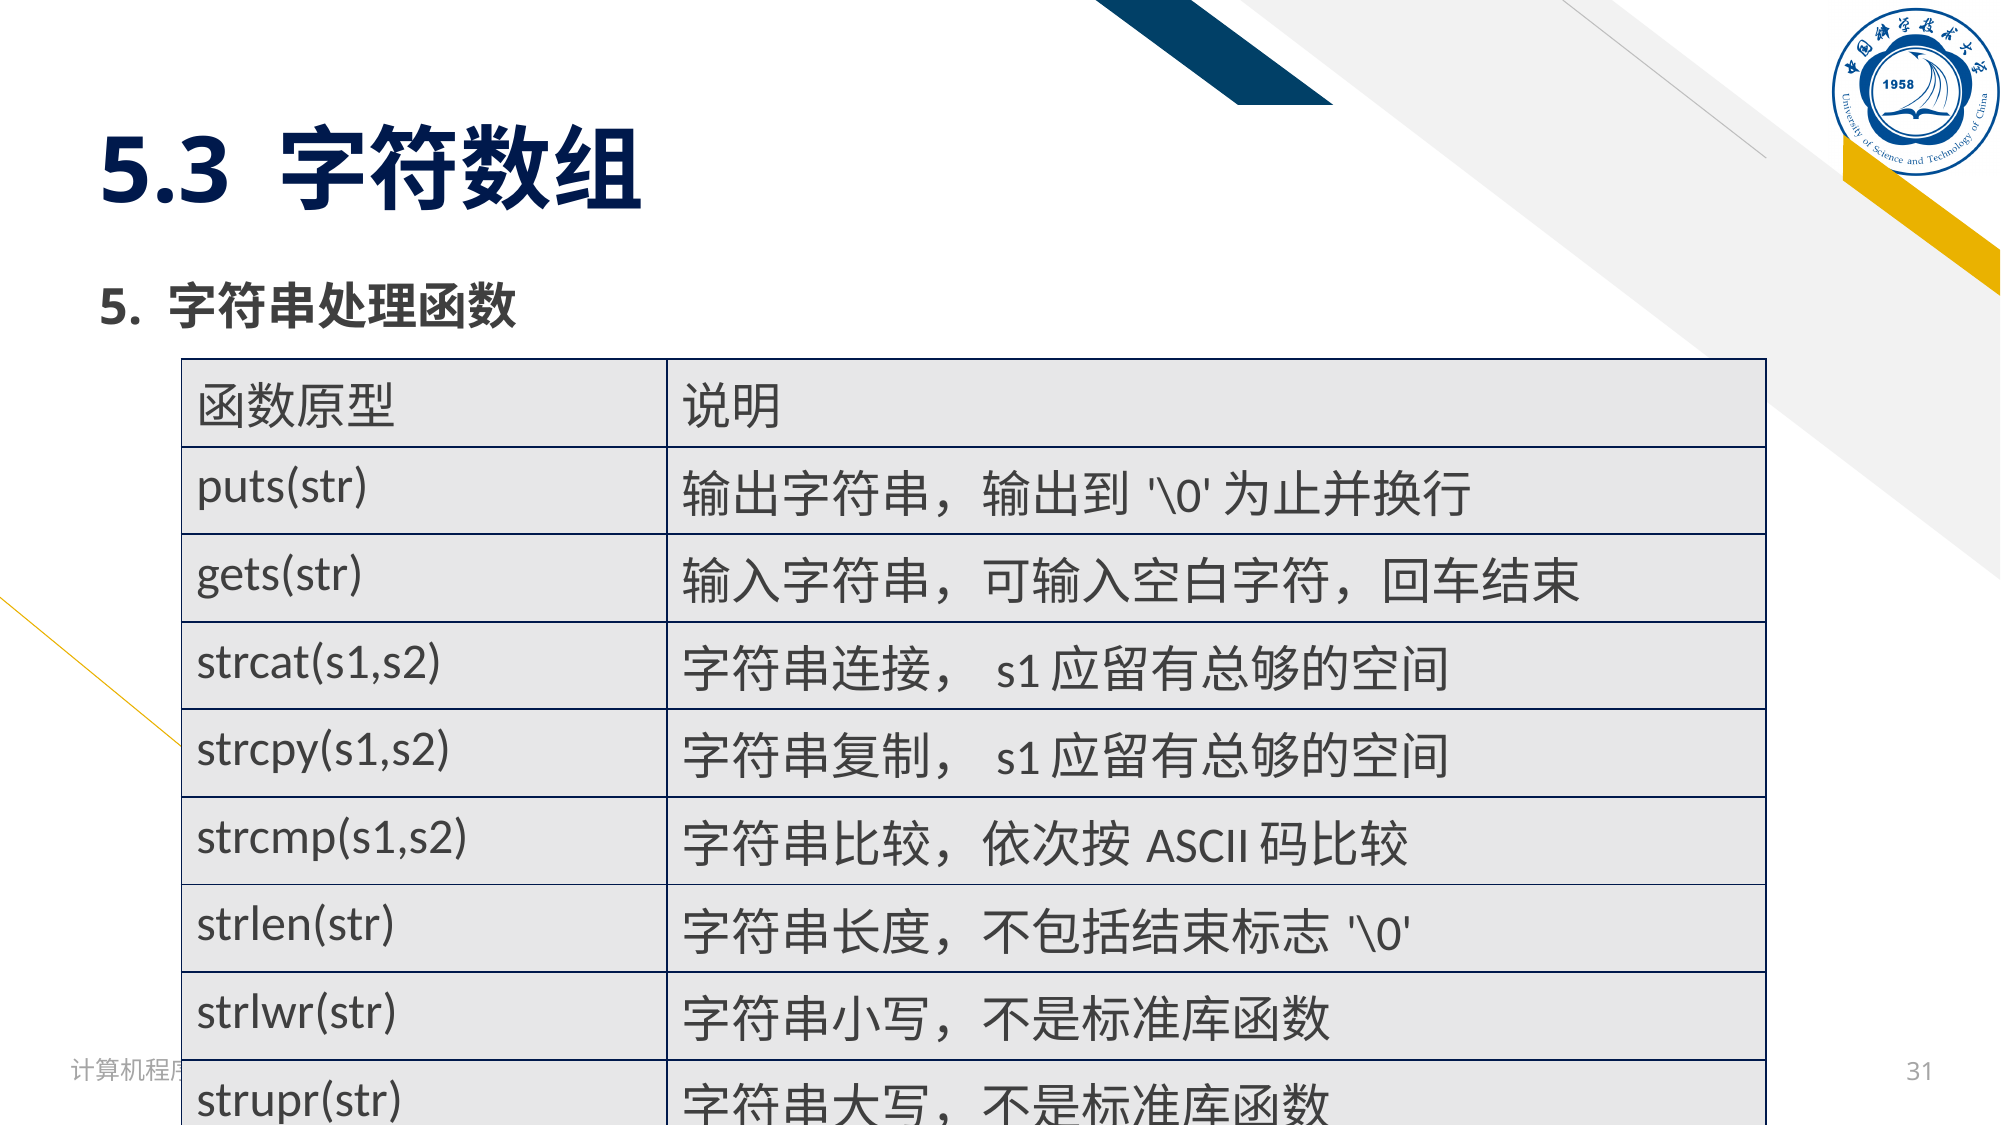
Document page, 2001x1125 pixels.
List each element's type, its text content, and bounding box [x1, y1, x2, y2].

footer 计算机程序设计讲义 [55, 1042, 181, 1103]
picture [1828, 0, 2000, 176]
slide_number 31 [1828, 1042, 1950, 1103]
table_cell 字符串大写，不是标准库函数 [668, 1061, 1765, 1125]
table_cell strcpy(s1,s2) [182, 710, 666, 796]
table_cell 输入字符串，可输入空白字符，回车结束 [668, 535, 1765, 621]
table_cell 字符串长度，不包括结束标志'\0' [668, 885, 1765, 971]
table_cell strlen(str) [182, 885, 666, 971]
title 5.3 字符数组 [85, 34, 1453, 223]
table_cell strcmp(s1,s2) [182, 798, 666, 884]
table_cell 字符串比较，依次按ASCII码比较 [668, 798, 1765, 884]
table_header 函数原型 [182, 360, 666, 446]
table_header 说明 [668, 360, 1765, 446]
table_cell strupr(str) [182, 1061, 666, 1125]
table_cell puts(str) [182, 448, 666, 533]
table_cell gets(str) [182, 535, 666, 621]
table_cell 输出字符串，输出到'\0'为止并换行 [668, 448, 1765, 533]
table_cell strcat(s1,s2) [182, 623, 666, 708]
table_cell 字符串连接，s1应留有总够的空间 [668, 623, 1765, 708]
list 5. 字符串处理函数 [85, 274, 1863, 1014]
table_cell 字符串复制，s1应留有总够的空间 [668, 710, 1765, 796]
table_cell 字符串小写，不是标准库函数 [668, 973, 1765, 1059]
table_cell strlwr(str) [182, 973, 666, 1059]
